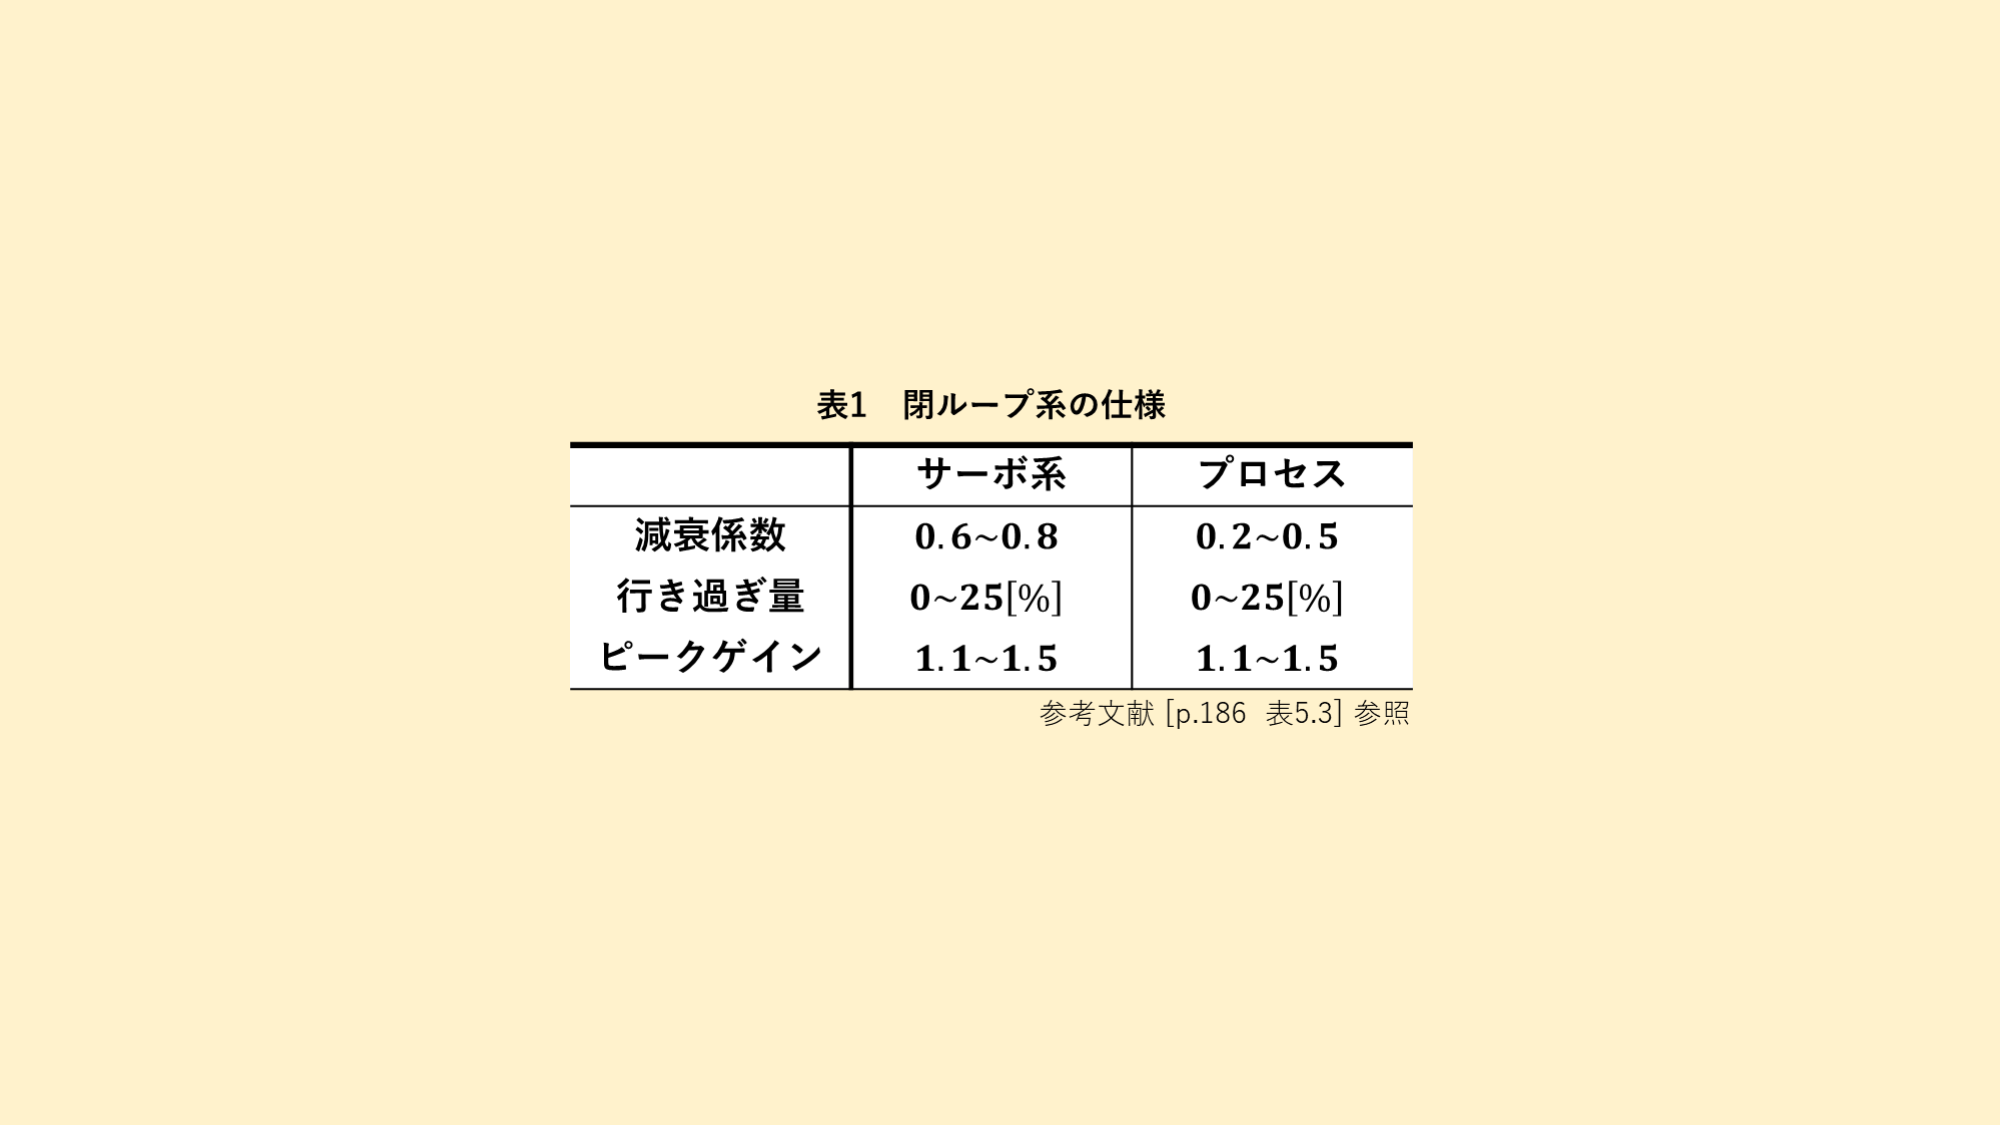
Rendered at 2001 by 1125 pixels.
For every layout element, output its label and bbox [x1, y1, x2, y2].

picture [570, 375, 1429, 750]
